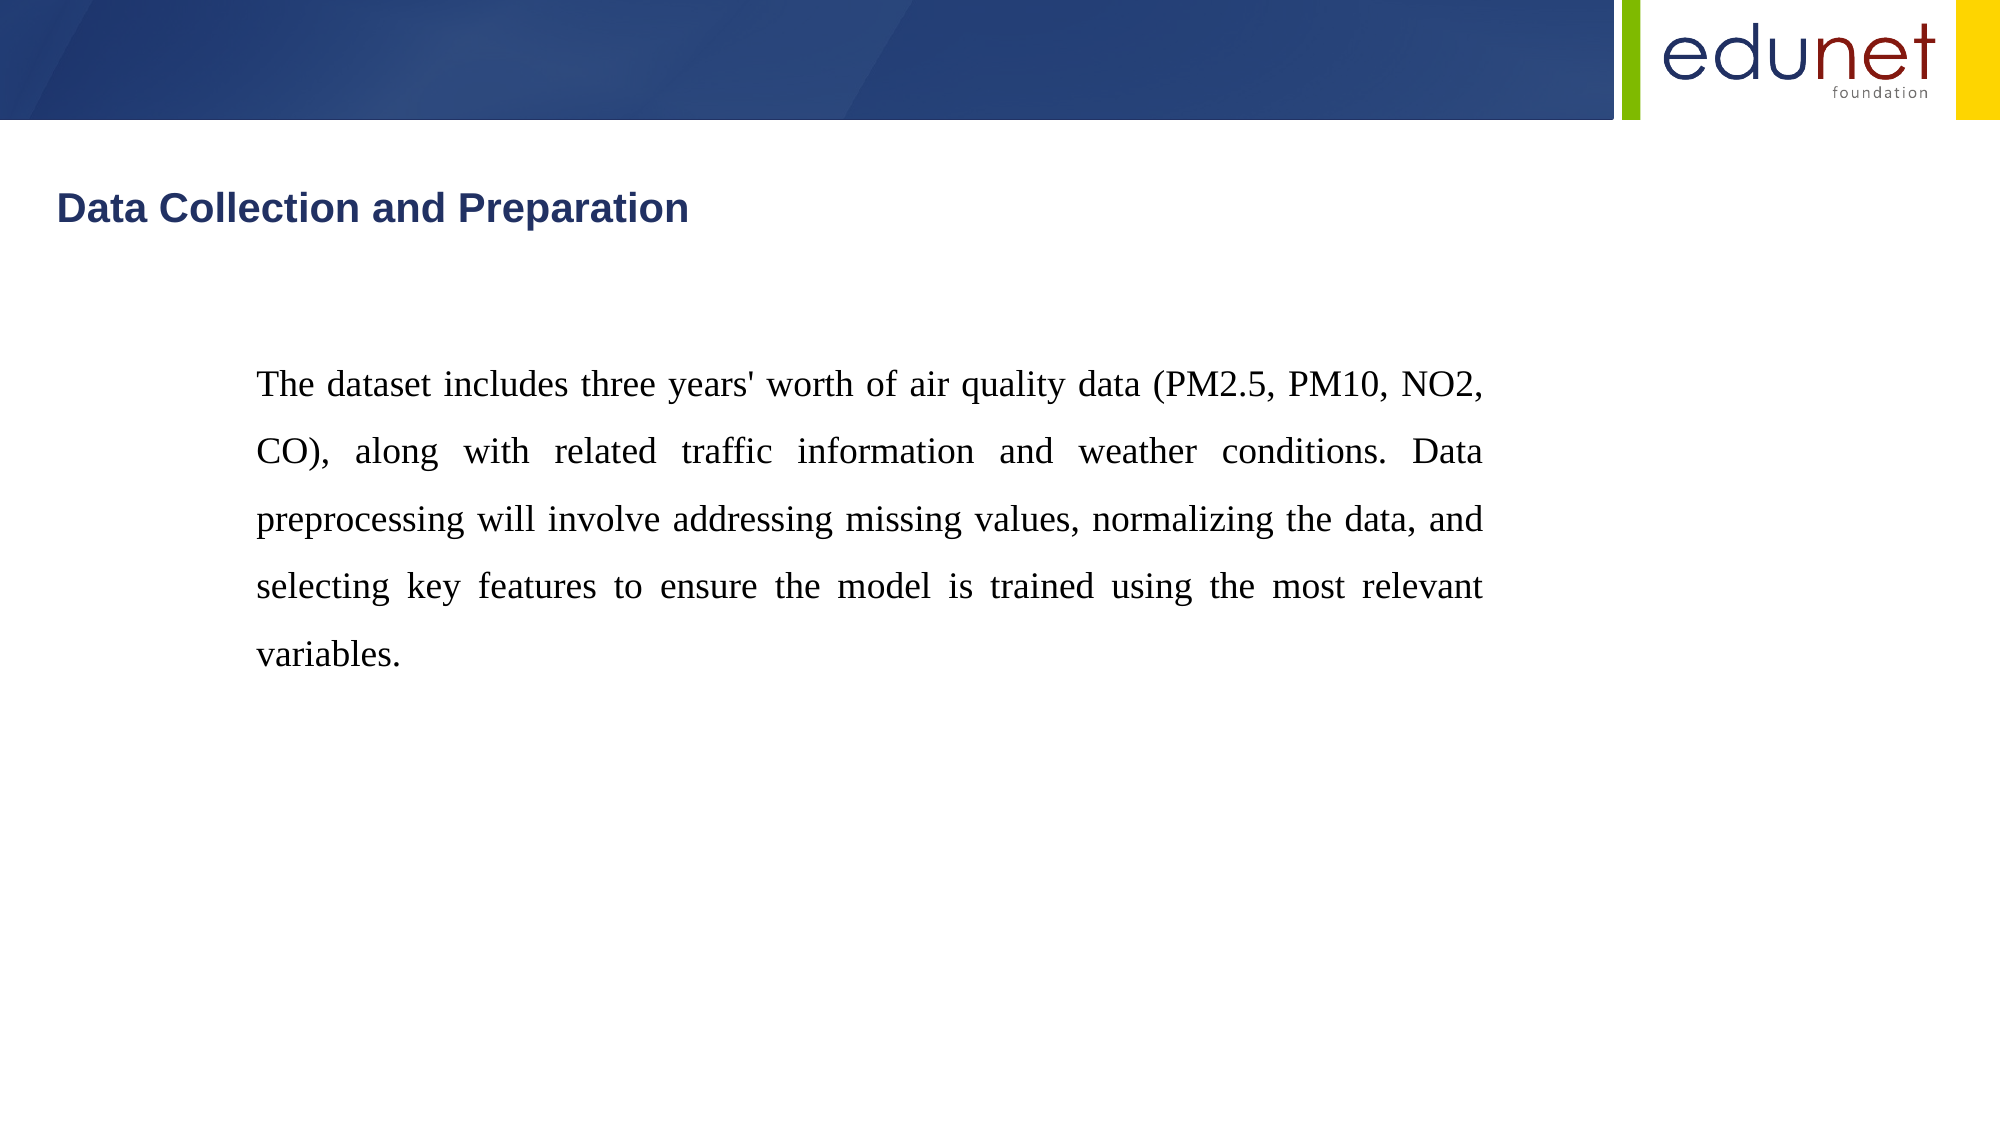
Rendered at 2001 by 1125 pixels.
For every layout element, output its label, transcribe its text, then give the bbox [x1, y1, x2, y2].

picture [1652, 12, 1948, 108]
text_box The dataset includes three years' worth of air quality data (PM2.5, PM10, NO2, CO), along with related traffic information and weather conditions. Data preprocessing will involve addressing missing values, normalizing the data, and selecting key features to ensure the model is trained using the most relevant variables. [241, 329, 1500, 682]
text_box Data Collection and Preparation [41, 172, 1043, 238]
